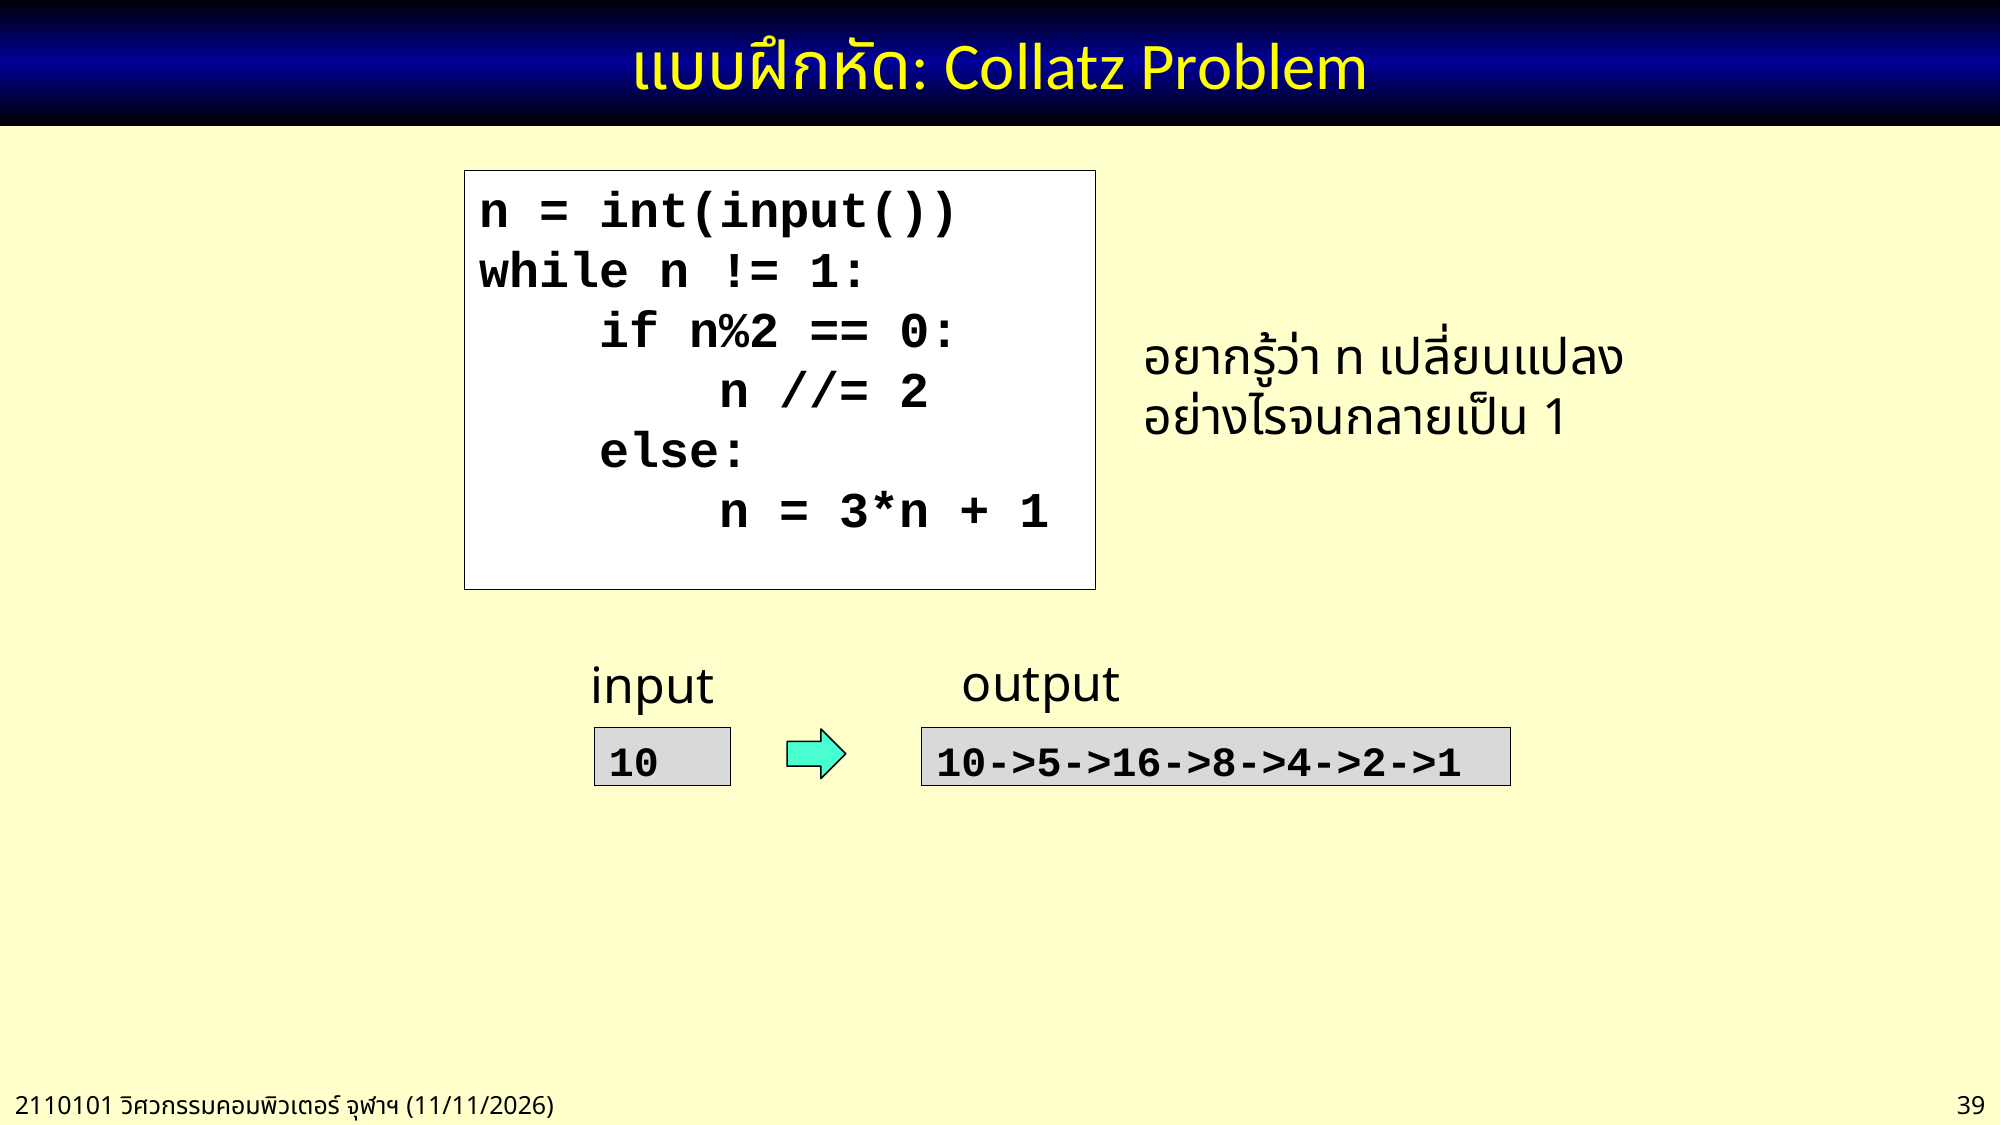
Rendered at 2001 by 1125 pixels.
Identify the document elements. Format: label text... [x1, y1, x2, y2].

text_box [787, 728, 846, 779]
text_box input [576, 646, 730, 721]
text_box 10->5->16->8->4->2->1 [921, 727, 1511, 786]
text_box n = int(input()) while n != 1: if n%2 == 0: n //= 2 else: n = 3*n + 1 [464, 170, 1096, 590]
text_box 10 [594, 727, 731, 786]
text_box output [947, 644, 1136, 720]
text_box อยากรู้ว่า n เปลี่ยนแปลงอย่างไรจนกลายเป็น 1 [1129, 316, 1679, 452]
title แบบฝึกหัด: Collatz Problem [0, 0, 2000, 126]
